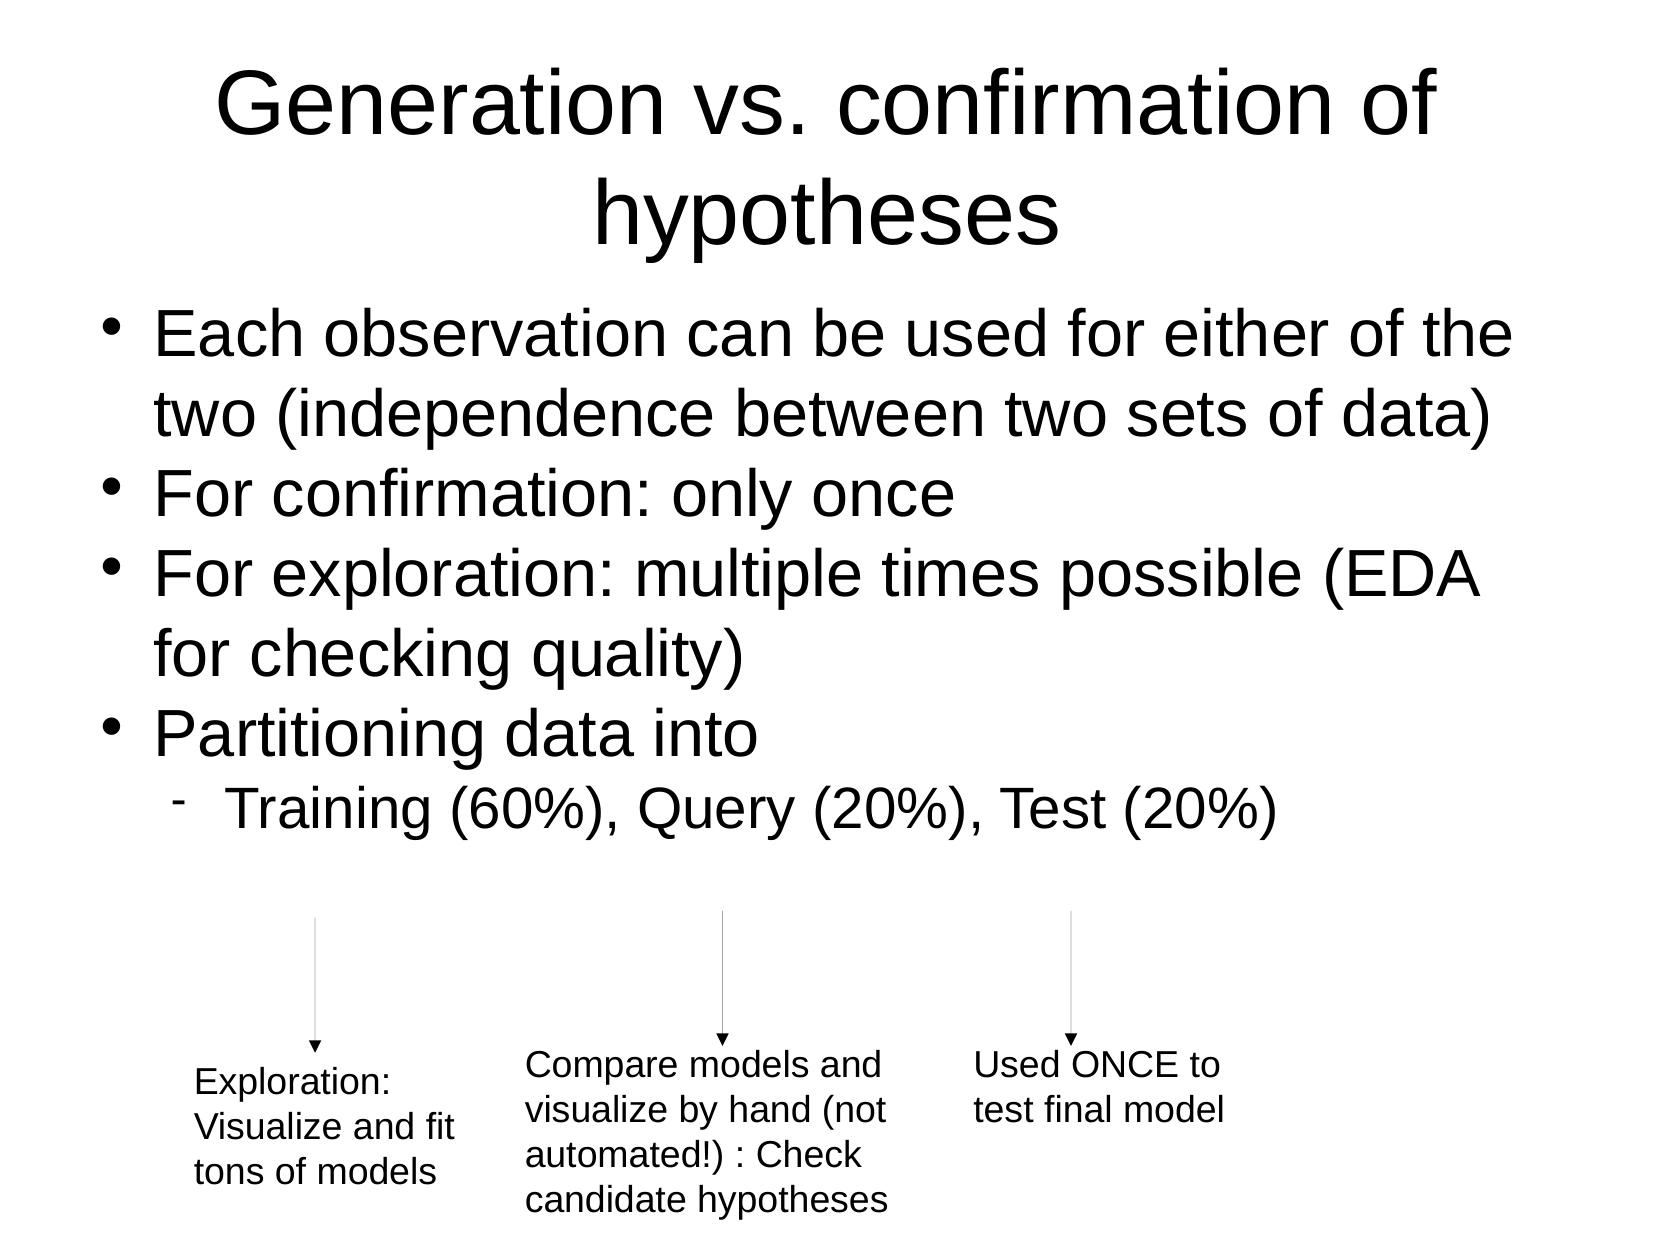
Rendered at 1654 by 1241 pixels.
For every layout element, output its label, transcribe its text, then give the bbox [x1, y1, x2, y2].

text_box Exploration: Visualize and fit tons of models [178, 1050, 494, 1202]
text_box Generation vs. confirmation of hypotheses [82, 49, 1571, 257]
text_box [308, 917, 322, 1050]
text_box Each observation can be used for either of the two (independence between two sets of data) For confirmation: only once For exploration: multiple times possible (EDA for checking quality) Partitioning data into Training (60%), Query (20%), Test (20%) [82, 290, 1571, 1010]
text_box Used ONCE to test final model [958, 1032, 1274, 1185]
text_box Compare models and visualize by hand (not automated!) : Check candidate hypotheses [509, 1032, 930, 1230]
